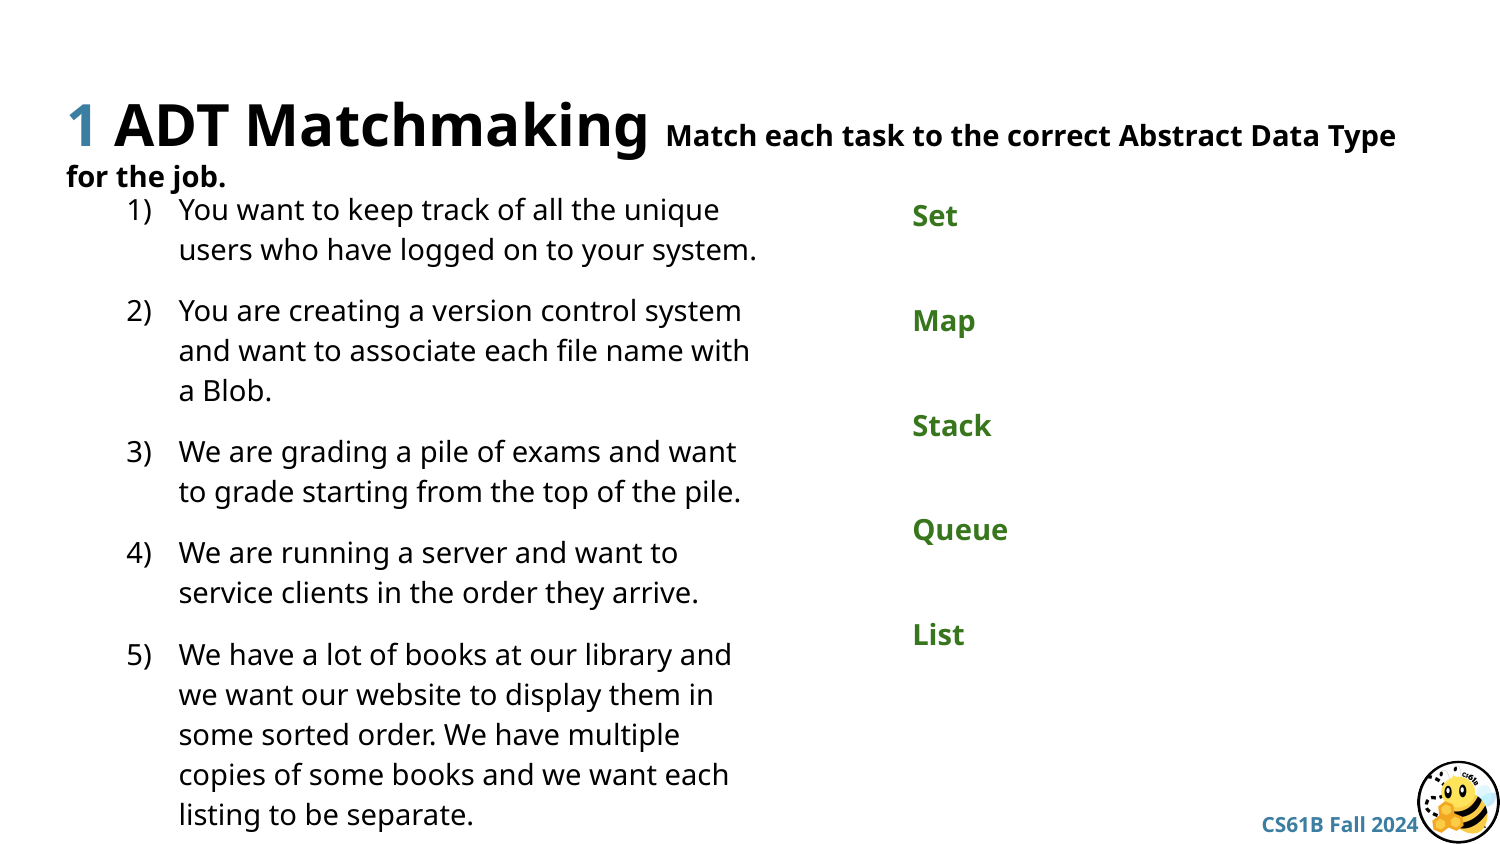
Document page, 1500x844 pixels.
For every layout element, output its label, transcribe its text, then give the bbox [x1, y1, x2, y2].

list You want to keep track of all the unique users who have logged on to your system. You are creating a version control system and want to associate each file name with a Blob. We are grading a pile of exams and want to grade starting from the top of the pile. We are running a server and want to service clients in the order they arrive. We have a lot of books at our library and we want our website to display them in some sorted order. We have multiple copies of some books and we want each listing to be separate. [88, 125, 788, 755]
title 1 ADT Matchmaking Match each task to the correct Abstract Data Type for the job. [51, 72, 1449, 167]
picture [1417, 760, 1500, 844]
text_box Set Map Stack Queue List [897, 182, 1367, 667]
